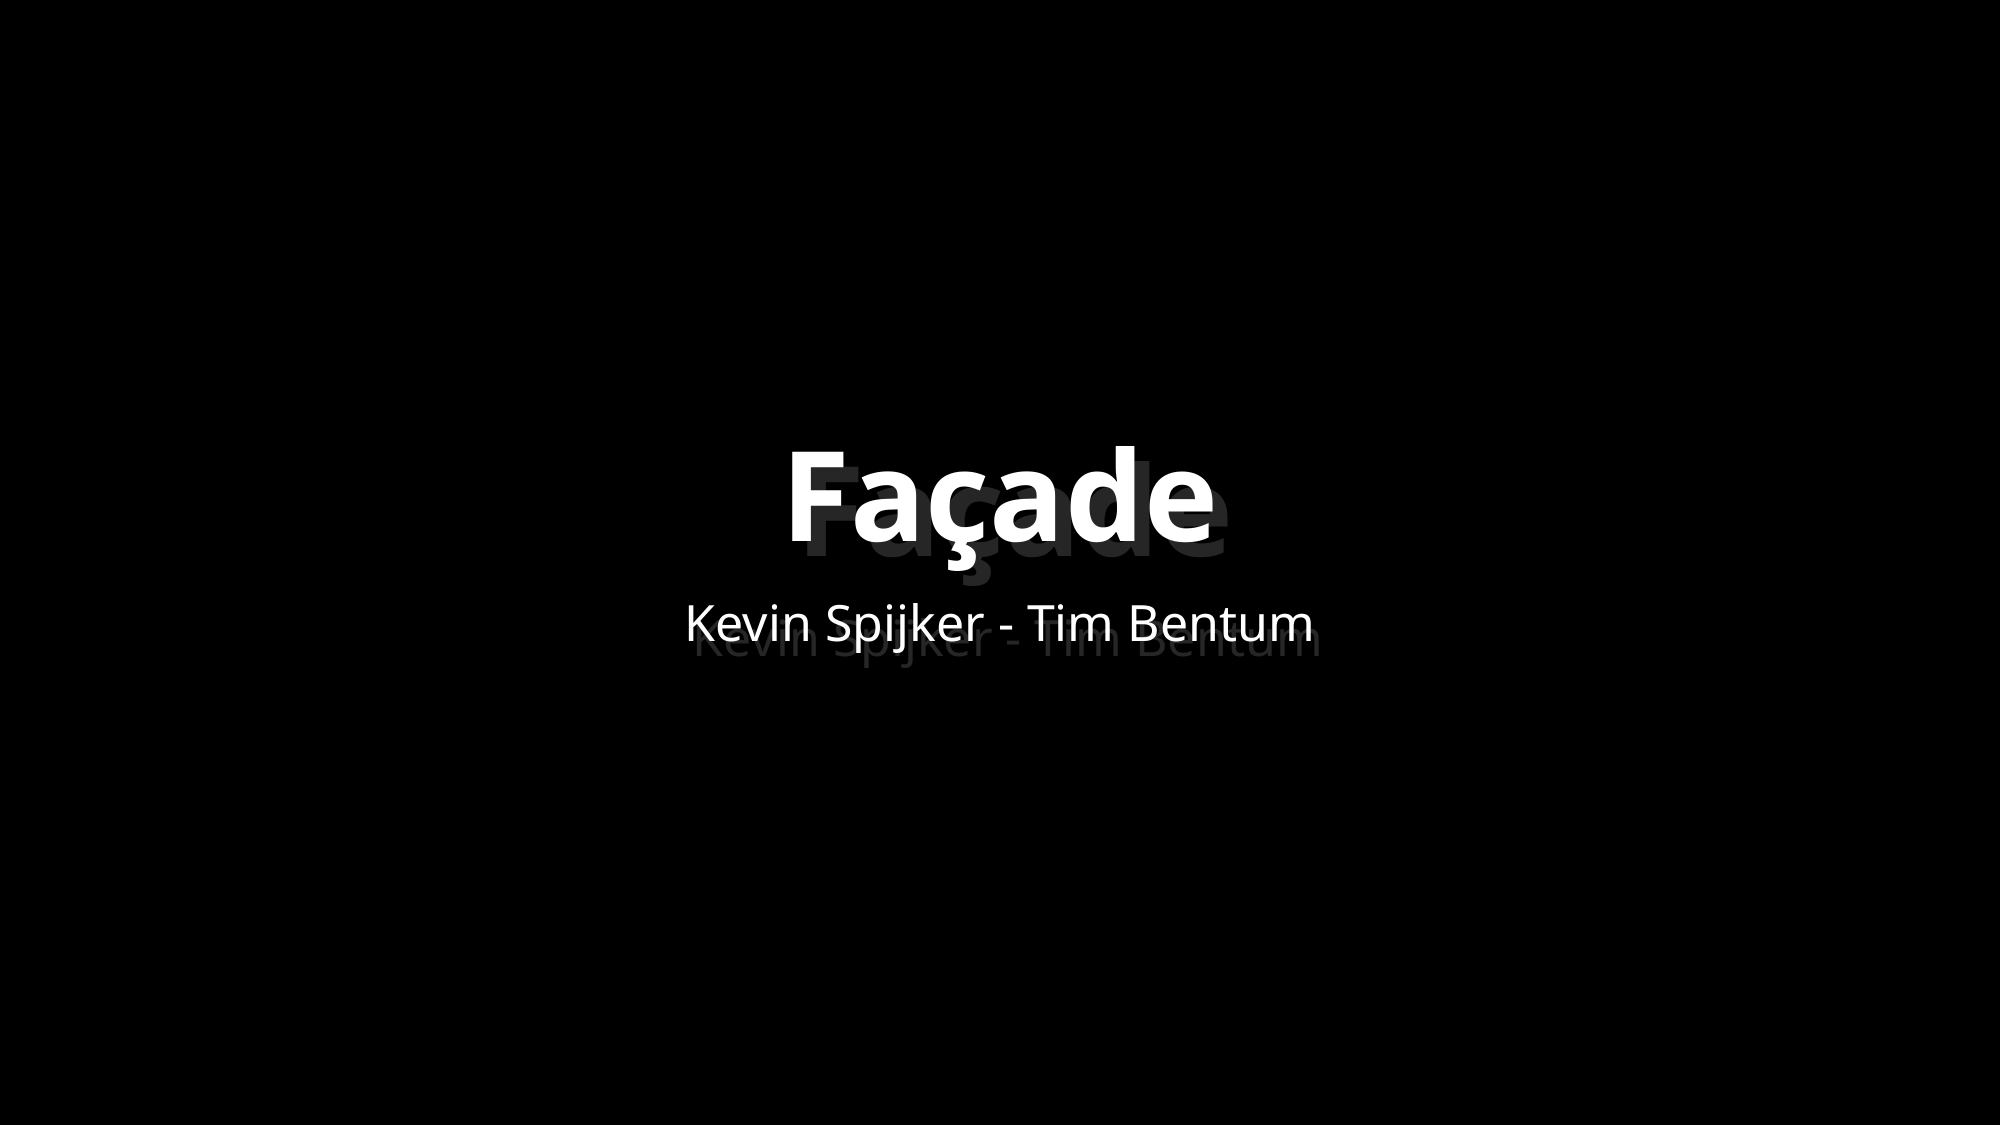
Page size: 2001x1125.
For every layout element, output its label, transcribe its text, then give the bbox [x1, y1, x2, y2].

title Façade [249, 184, 1750, 576]
text_box Façade [265, 199, 1766, 591]
subtitle Kevin Spijker - Tim Bentum [249, 590, 1750, 863]
text_box Kevin Spijker - Tim Bentum [257, 605, 1758, 878]
